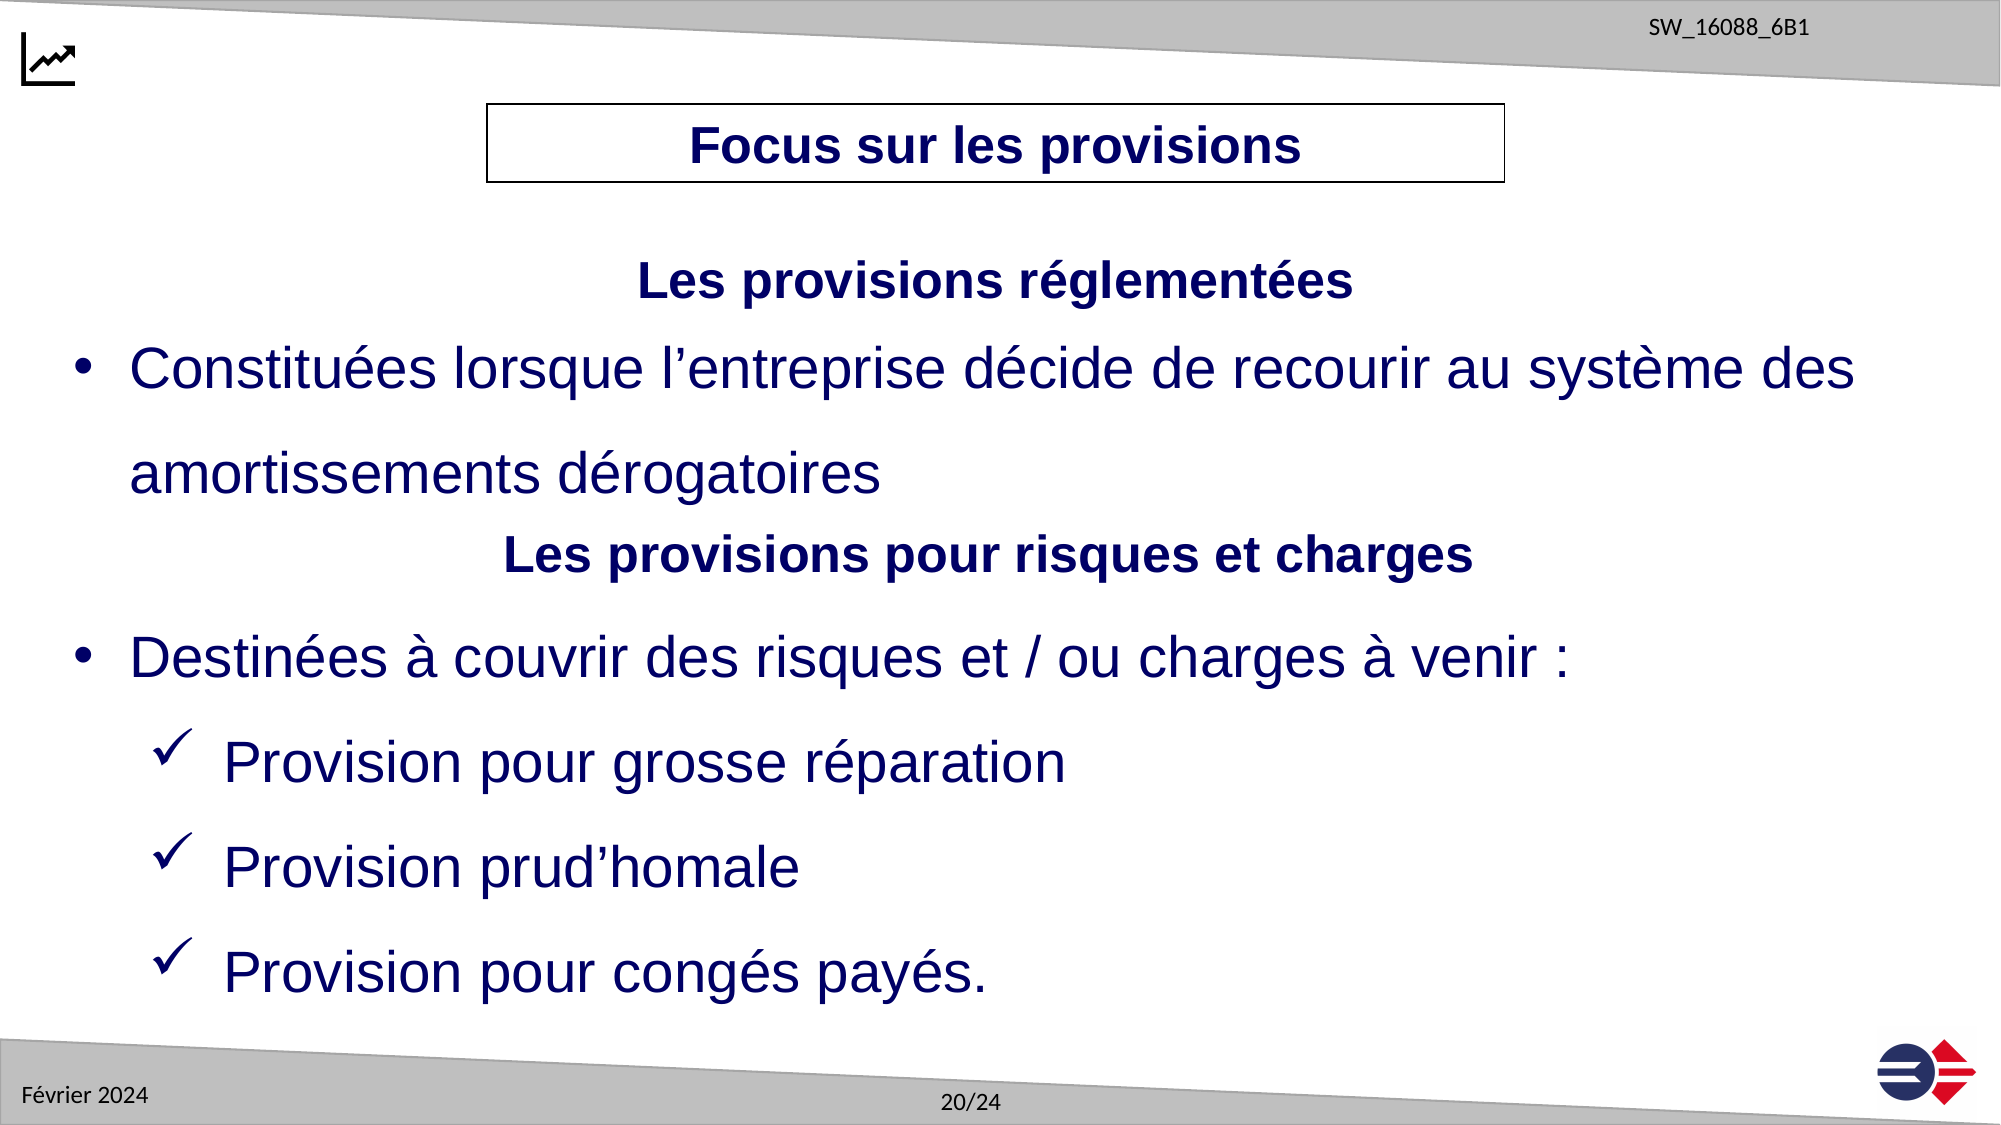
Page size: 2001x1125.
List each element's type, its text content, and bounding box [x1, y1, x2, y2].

text_box Les provisions pour risques et charges [480, 513, 1499, 591]
text_box Constituées lorsque l’entreprise décide de recourir au système des amortissements dérogatoires [58, 287, 1921, 513]
text_box Destinées à couvrir des risques et / ou charges à venir : Provision pour grosse réparation Provision prud’homale Provision pour congés payés. [58, 576, 1921, 1012]
picture [1877, 1026, 1977, 1122]
text_box Focus sur les provisions [487, 103, 1505, 183]
picture [10, 21, 86, 97]
text_box Les provisions réglementées [487, 239, 1505, 287]
